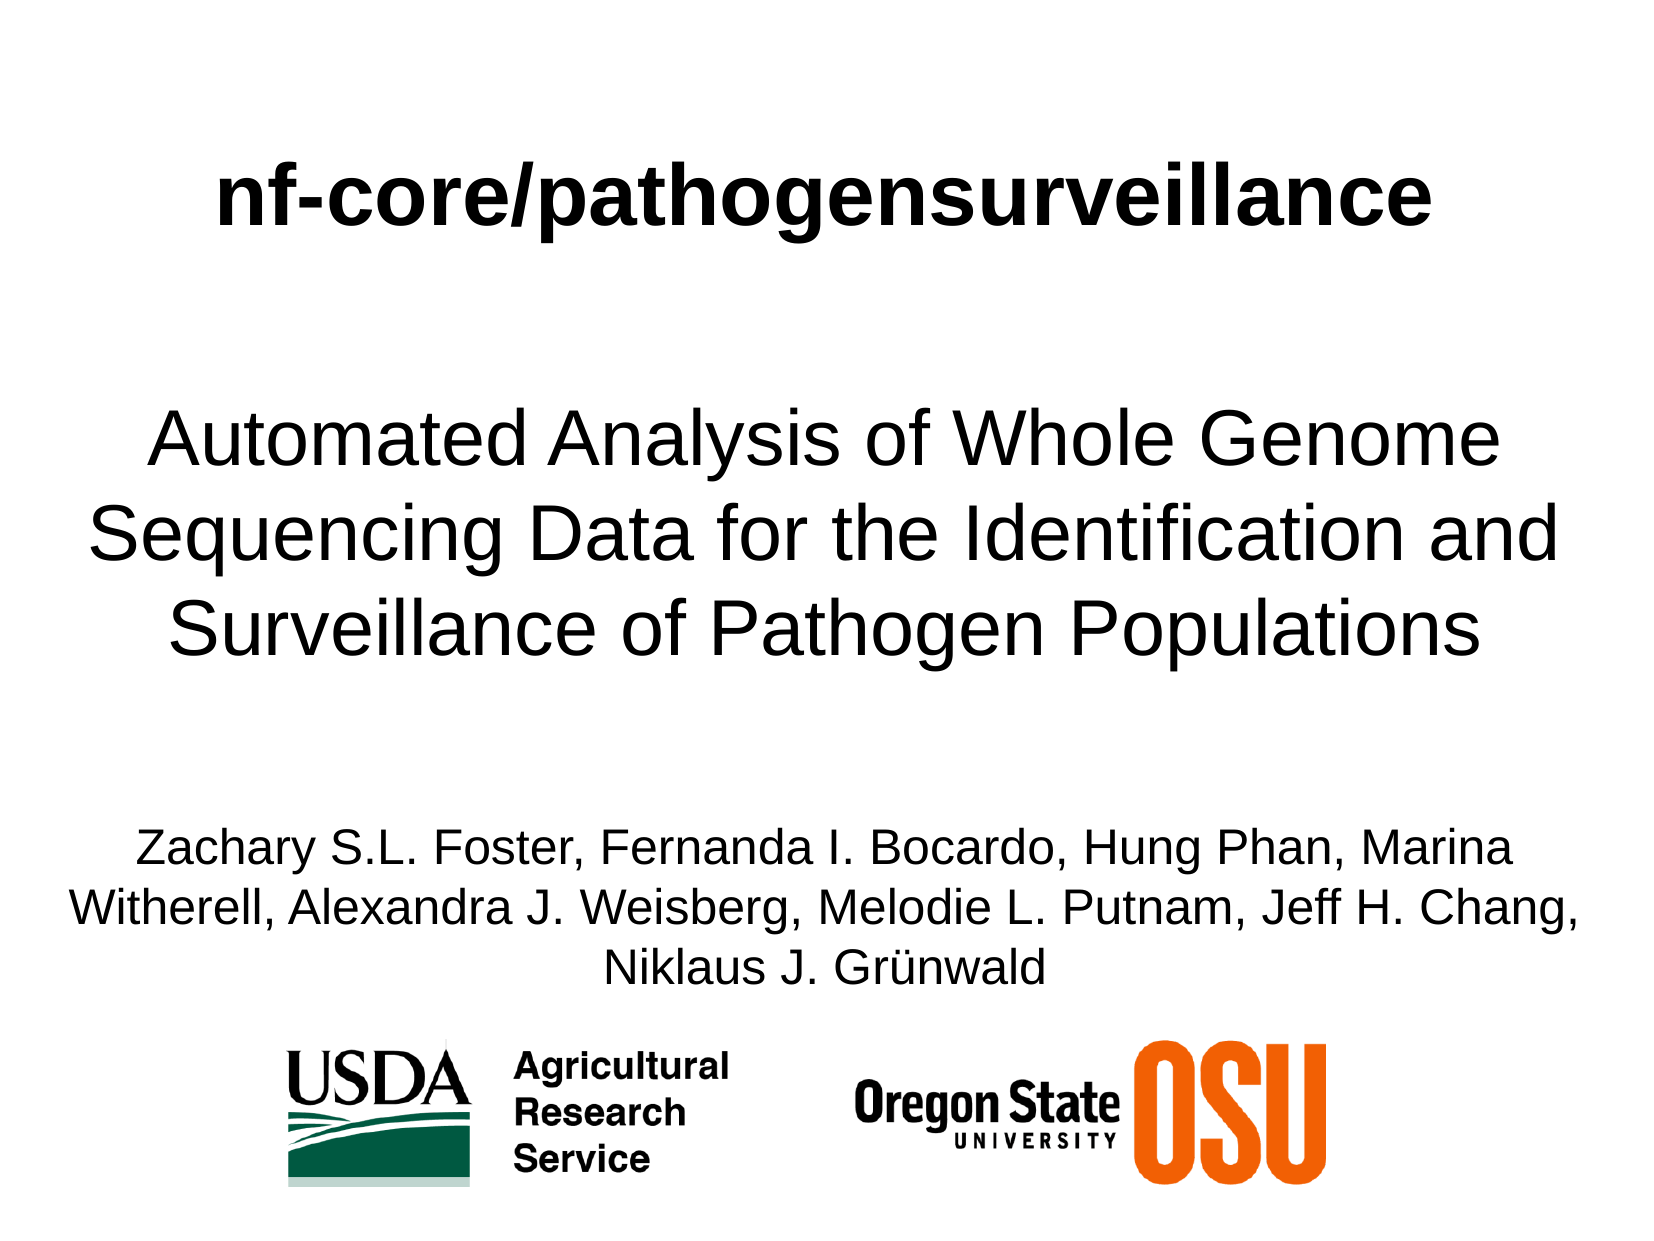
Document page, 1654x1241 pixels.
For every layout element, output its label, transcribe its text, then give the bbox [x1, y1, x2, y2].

text_box nf-core/pathogensurveillance Automated Analysis of Whole Genome Sequencing Data for the Identification and Surveillance of Pathogen Populations Zachary S.L. Foster, Fernanda I. Bocardo, Hung Phan, Marina Witherell, Alexandra J. Weisberg, Melodie L. Putnam, Jeff H. Chang, Niklaus J. Grünwald [18, 130, 1632, 950]
picture [285, 1026, 1326, 1199]
